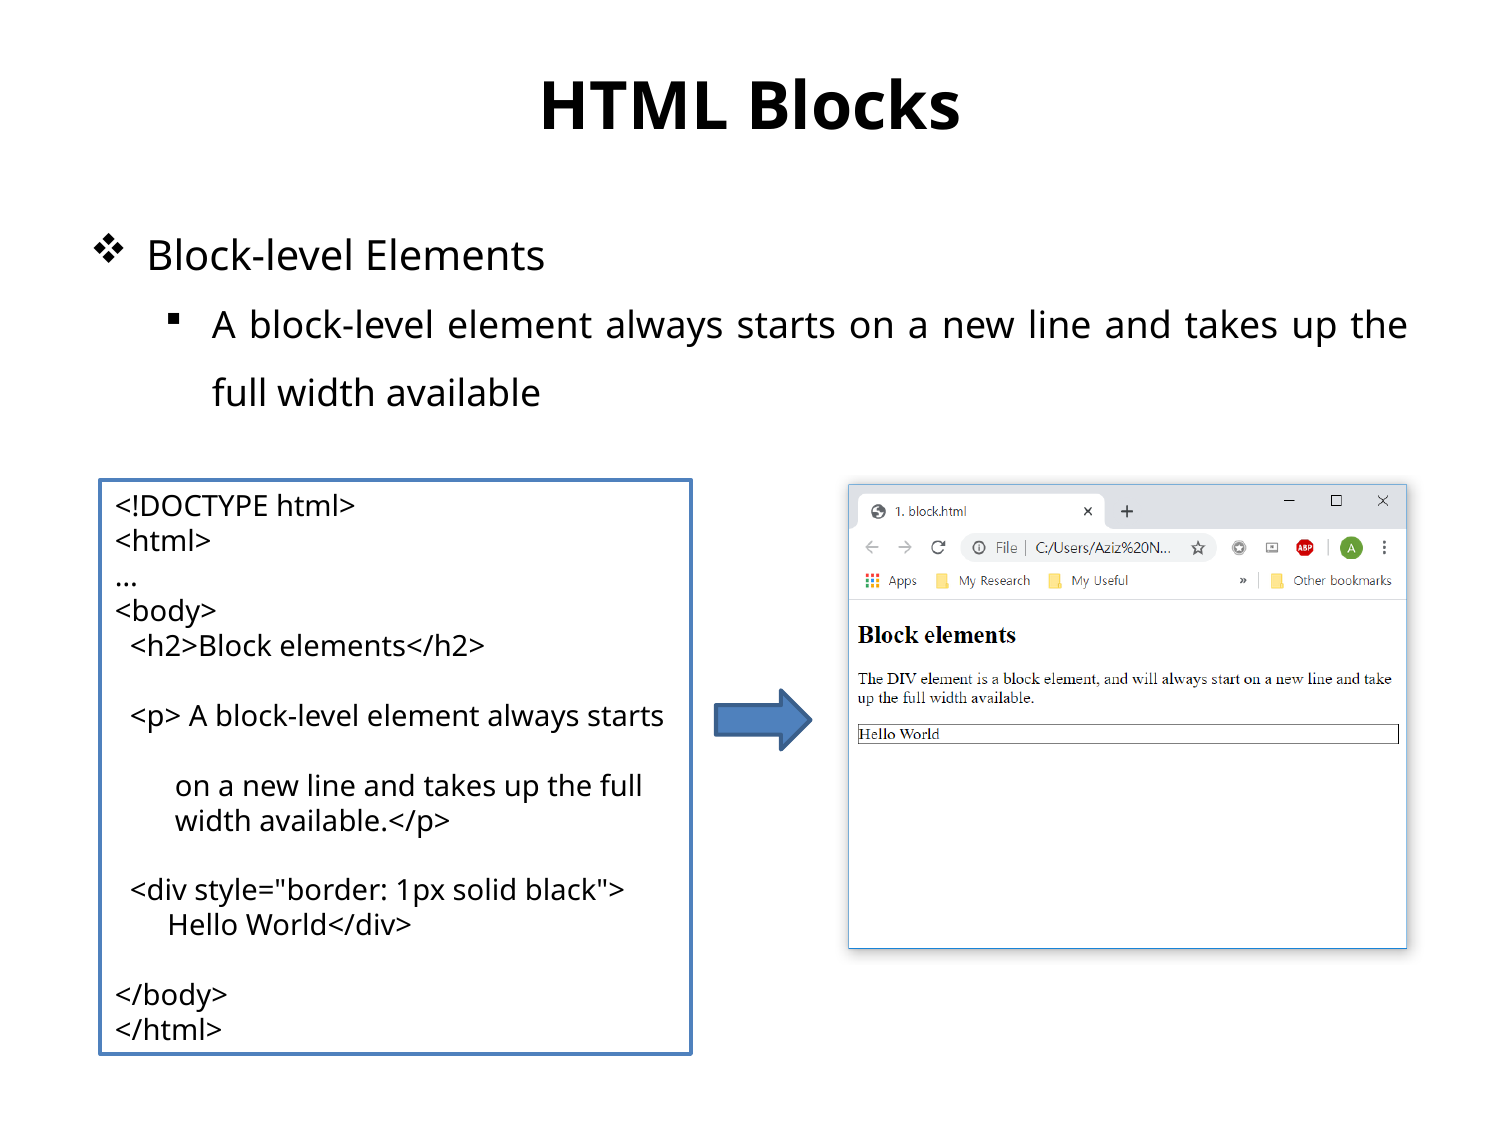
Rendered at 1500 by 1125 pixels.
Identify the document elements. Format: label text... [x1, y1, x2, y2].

picture [835, 475, 1426, 965]
list Block-level Elements A block-level element always starts on a new line and takes up the full width available [75, 196, 1425, 1071]
text_box <!DOCTYPE html> <html> … <body> <h2>Block elements</h2> <p> A block-level element always starts on a new line and takes up the full width available.</p> <div style="border: 1px solid black"> Hello World</div> </body> </html> [98, 478, 693, 1056]
text_box [713, 688, 813, 752]
title HTML Blocks [75, 45, 1425, 161]
